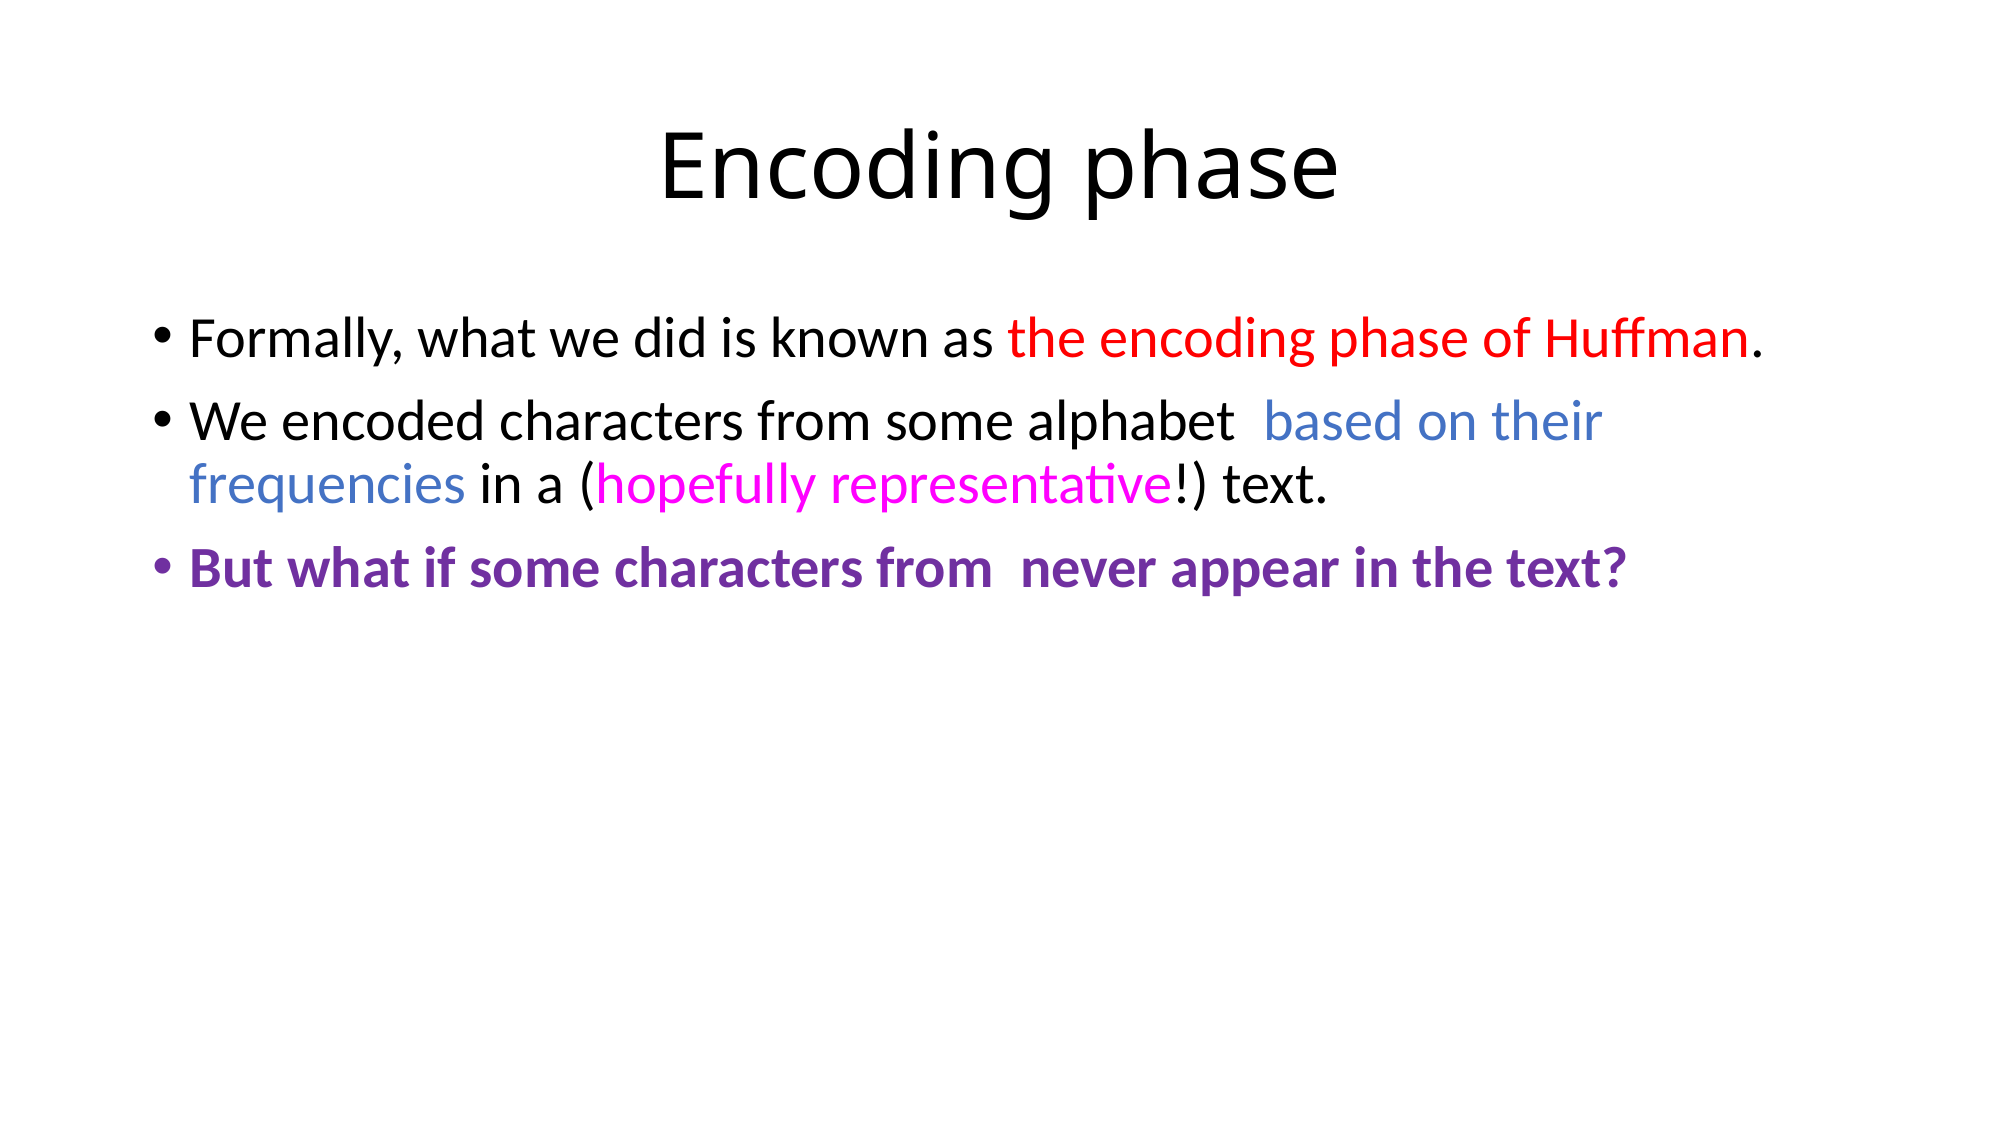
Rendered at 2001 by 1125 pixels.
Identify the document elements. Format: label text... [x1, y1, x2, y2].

title Encoding phase [137, 59, 1863, 278]
